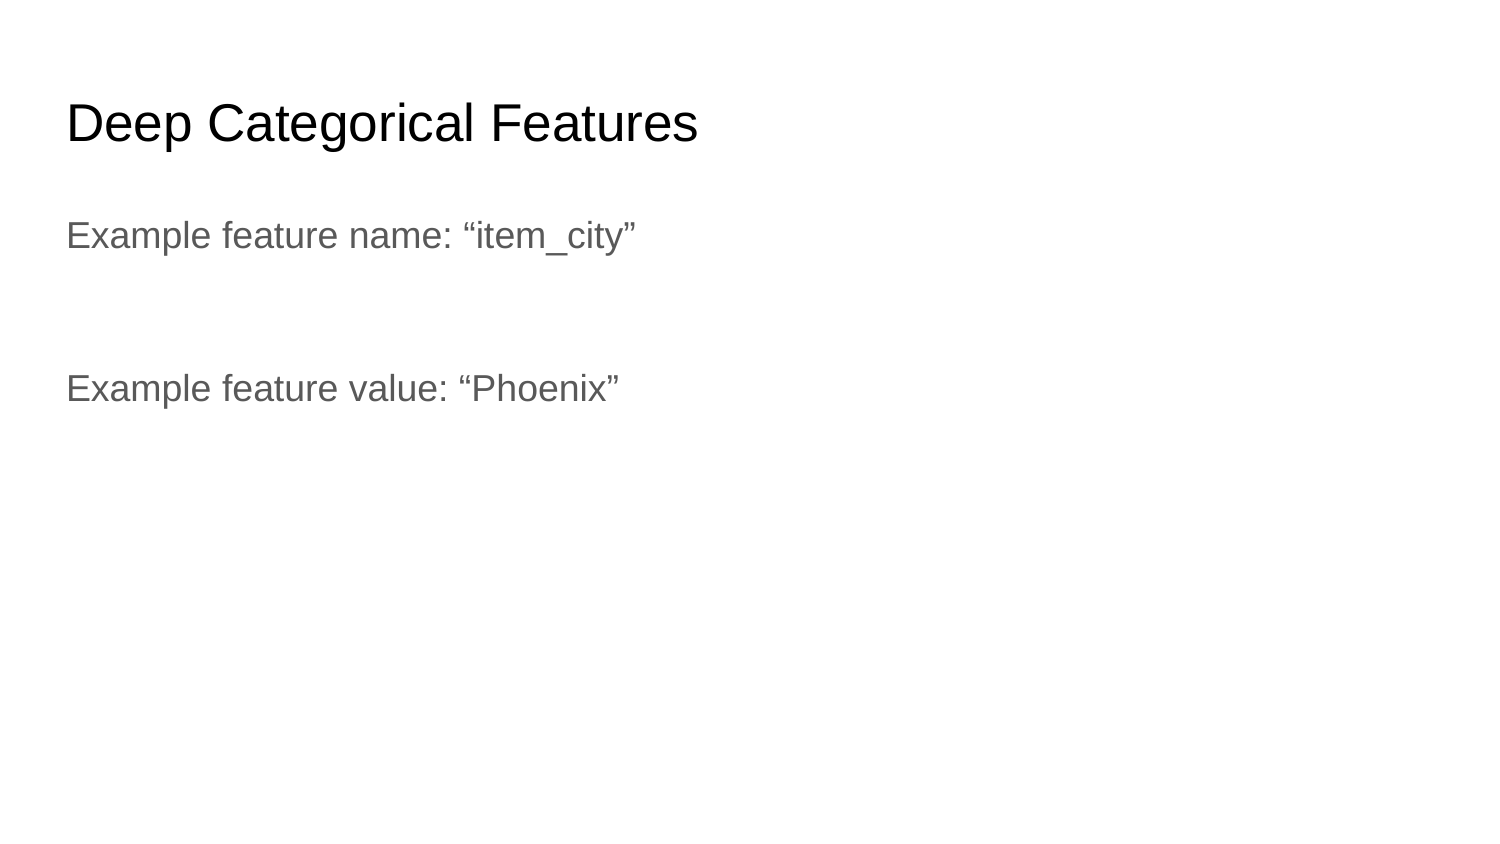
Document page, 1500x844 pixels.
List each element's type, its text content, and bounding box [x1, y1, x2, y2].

list Example feature name: “item_city” Example feature value: “Phoenix” [51, 189, 1449, 750]
title Deep Categorical Features [51, 72, 1449, 167]
